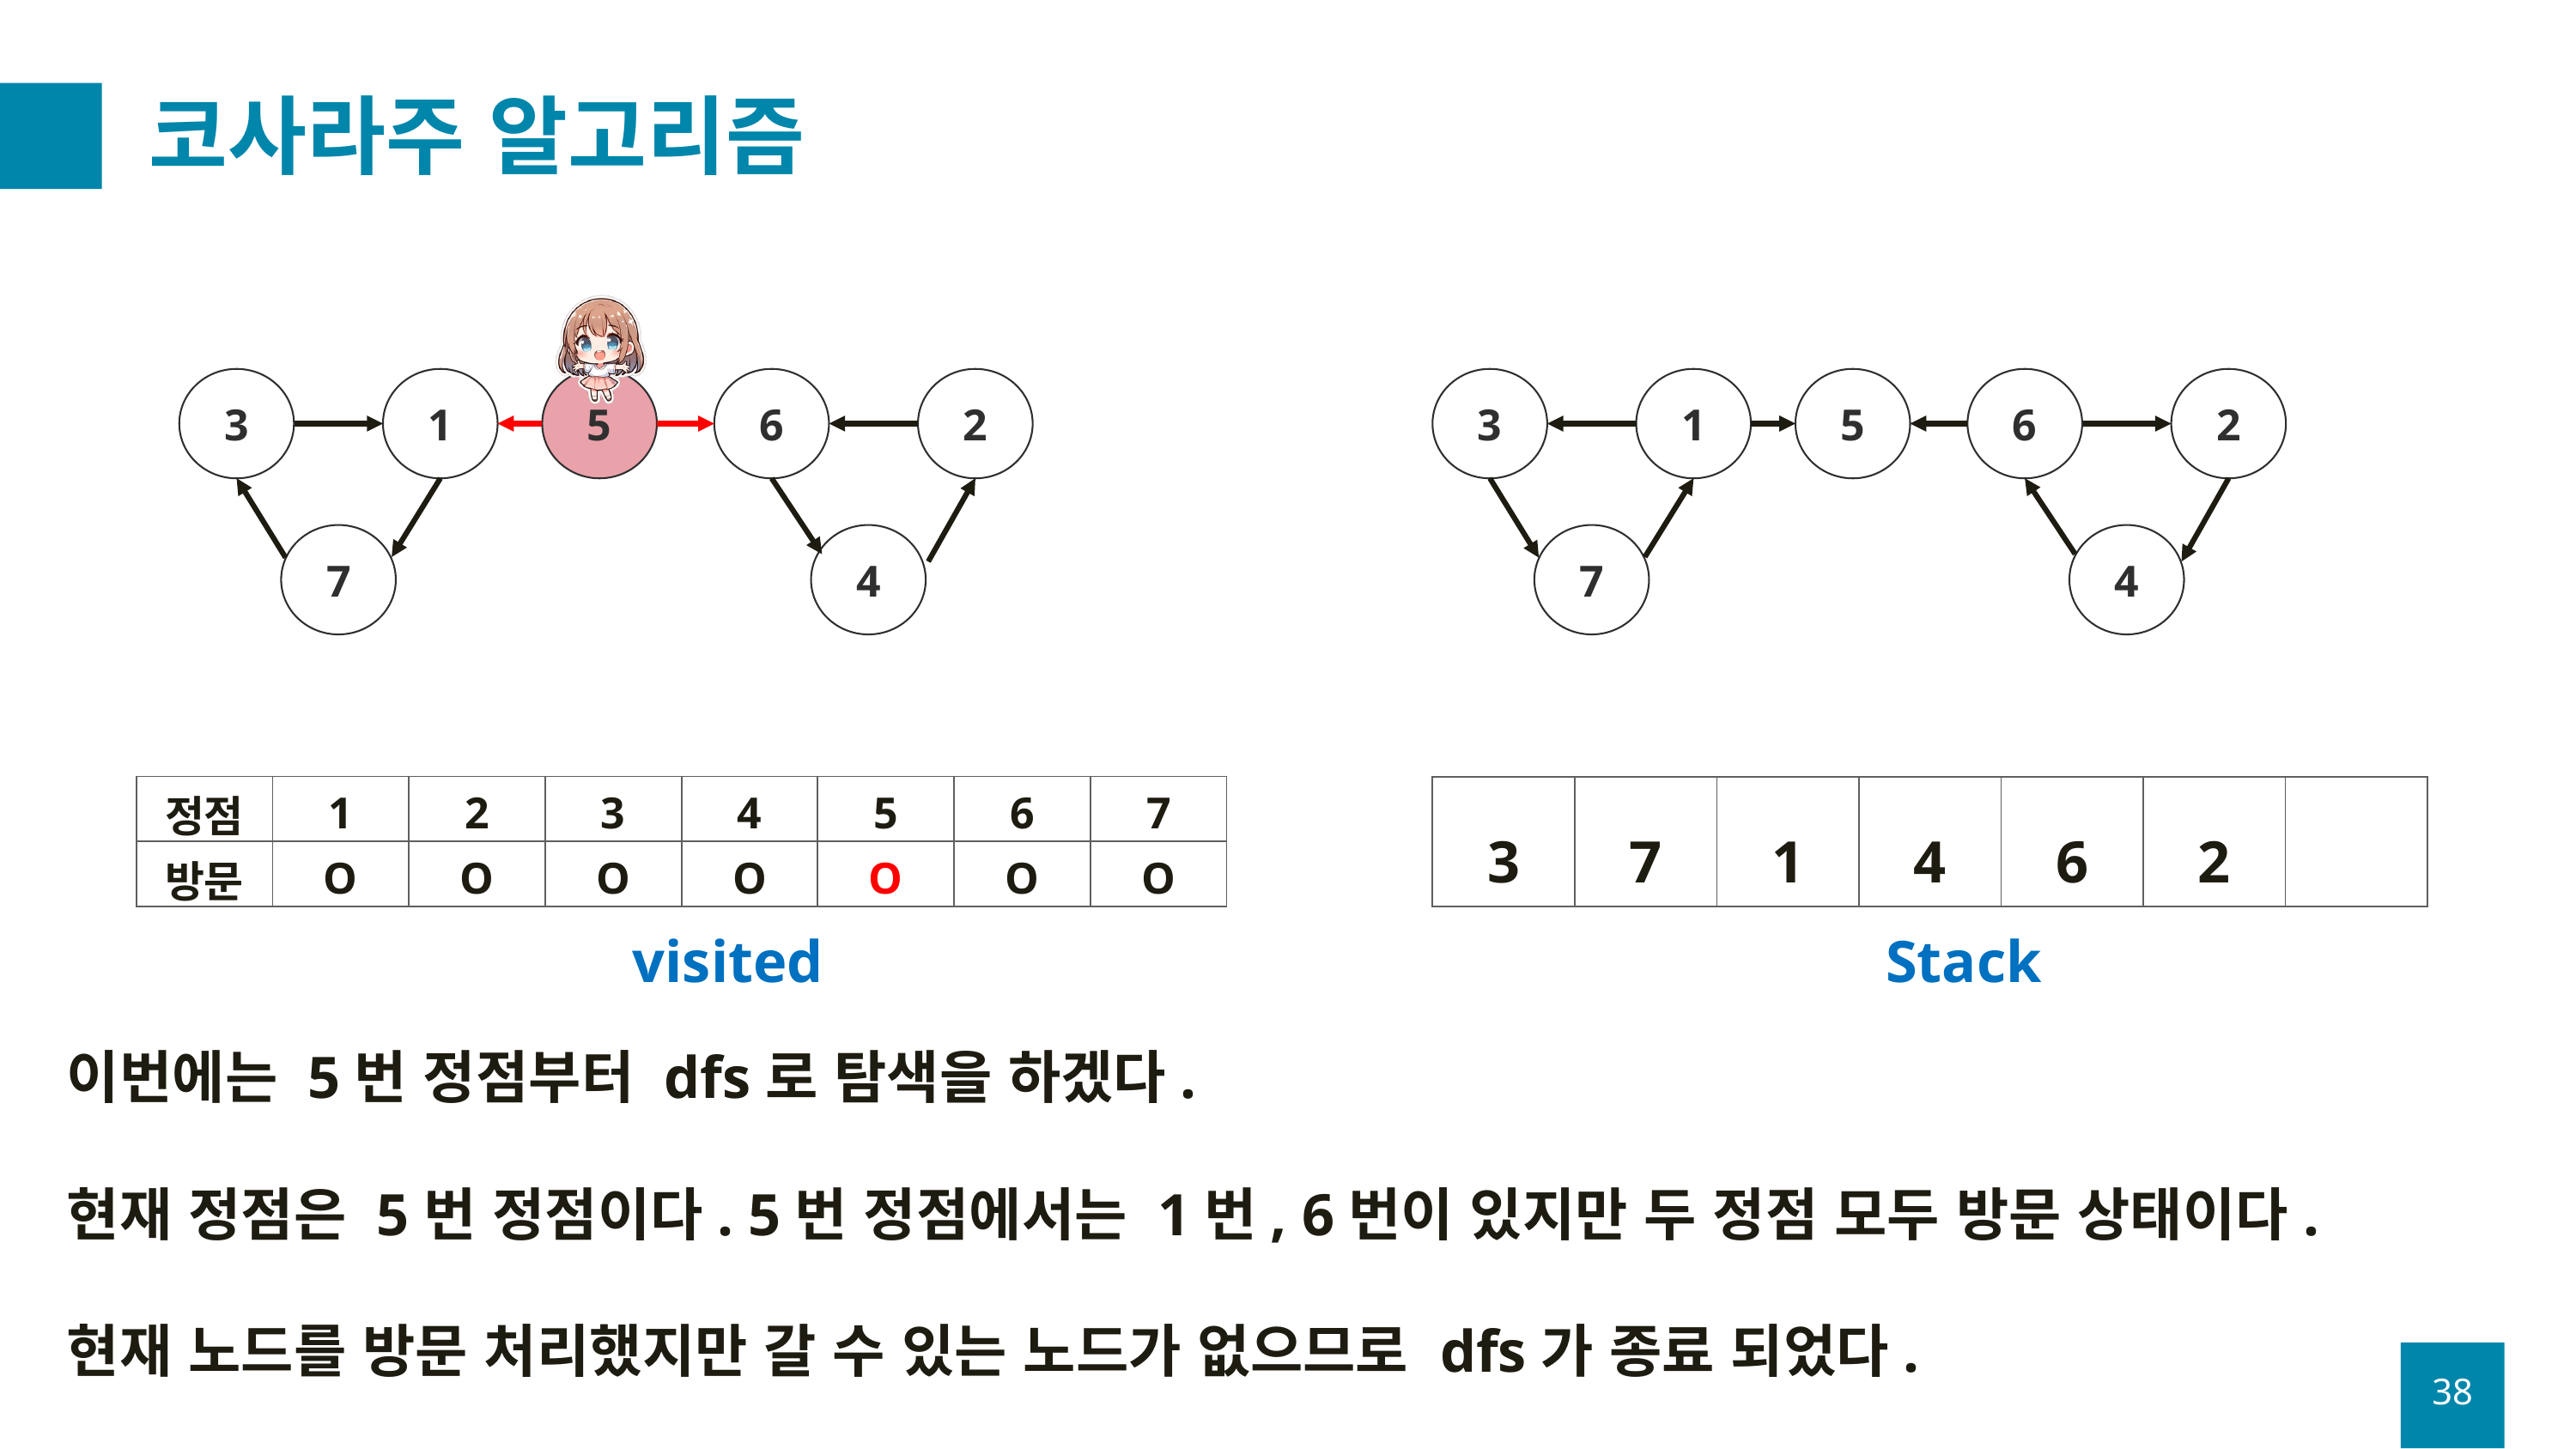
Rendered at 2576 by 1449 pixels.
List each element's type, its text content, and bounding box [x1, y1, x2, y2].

table_cell O [955, 842, 1090, 906]
table_cell O [683, 842, 817, 906]
text_box 2 [917, 367, 1034, 480]
text_box 3 [178, 367, 295, 480]
table_cell O [273, 842, 408, 906]
table_header 2 [410, 777, 544, 840]
text_box 7 [280, 524, 398, 636]
text_box 4 [810, 524, 927, 636]
text_box 2 [2170, 367, 2287, 480]
table_header 5 [818, 777, 953, 840]
table_cell O [410, 842, 544, 906]
text_box 5 [1794, 367, 1911, 480]
table_header 3 [546, 777, 681, 840]
picture [540, 289, 655, 405]
text_box 1 [381, 367, 499, 480]
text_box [1644, 478, 1694, 557]
text_box 5 [541, 405, 658, 480]
table_header 1 [273, 777, 408, 840]
text_box 6 [713, 367, 830, 480]
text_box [236, 478, 286, 558]
table_cell O [546, 842, 681, 906]
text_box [1490, 478, 1540, 558]
table_header 6 [2002, 778, 2142, 906]
table_header 1 [1717, 778, 1858, 906]
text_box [392, 478, 440, 557]
slide_number 38 [2400, 1391, 2505, 1433]
table_header 7 [1576, 778, 1716, 906]
text_box Stack [1873, 919, 2278, 1001]
text_box 1 [1635, 367, 1753, 480]
table_header 정점 [137, 777, 272, 840]
table_header 4 [1860, 778, 2001, 906]
text_box 3 [1431, 367, 1548, 480]
table_header [2286, 778, 2427, 906]
text_box 이번에는 5번 정점부터 dfs로 탐색을 하겠다. 현재 정점은 5번 정점이다. 5번 정점에서는 1번, 6번이 있지만 두 정점 모두 방문 상태이다. 현재 노드를 방문 처리했지만 갈 수 있는 노드가 없으므로 dfs가 종료 되었다. [54, 1034, 2522, 1391]
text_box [771, 478, 823, 555]
table_header 4 [683, 777, 817, 840]
text_box visited [619, 919, 1024, 1001]
table_header 6 [955, 777, 1090, 840]
table_header 7 [1091, 777, 1226, 840]
title 코사라주 알고리즘 [136, 64, 2488, 216]
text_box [2025, 478, 2075, 555]
table_cell O [1091, 842, 1226, 906]
text_box 4 [2068, 524, 2185, 636]
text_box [2181, 478, 2229, 562]
table_cell O [818, 842, 953, 906]
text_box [928, 478, 975, 562]
table_header 2 [2144, 778, 2285, 906]
table_header 3 [1433, 778, 1574, 906]
text_box 7 [1533, 524, 1650, 636]
table_cell 방문 [137, 842, 272, 906]
text_box 6 [1966, 367, 2083, 480]
